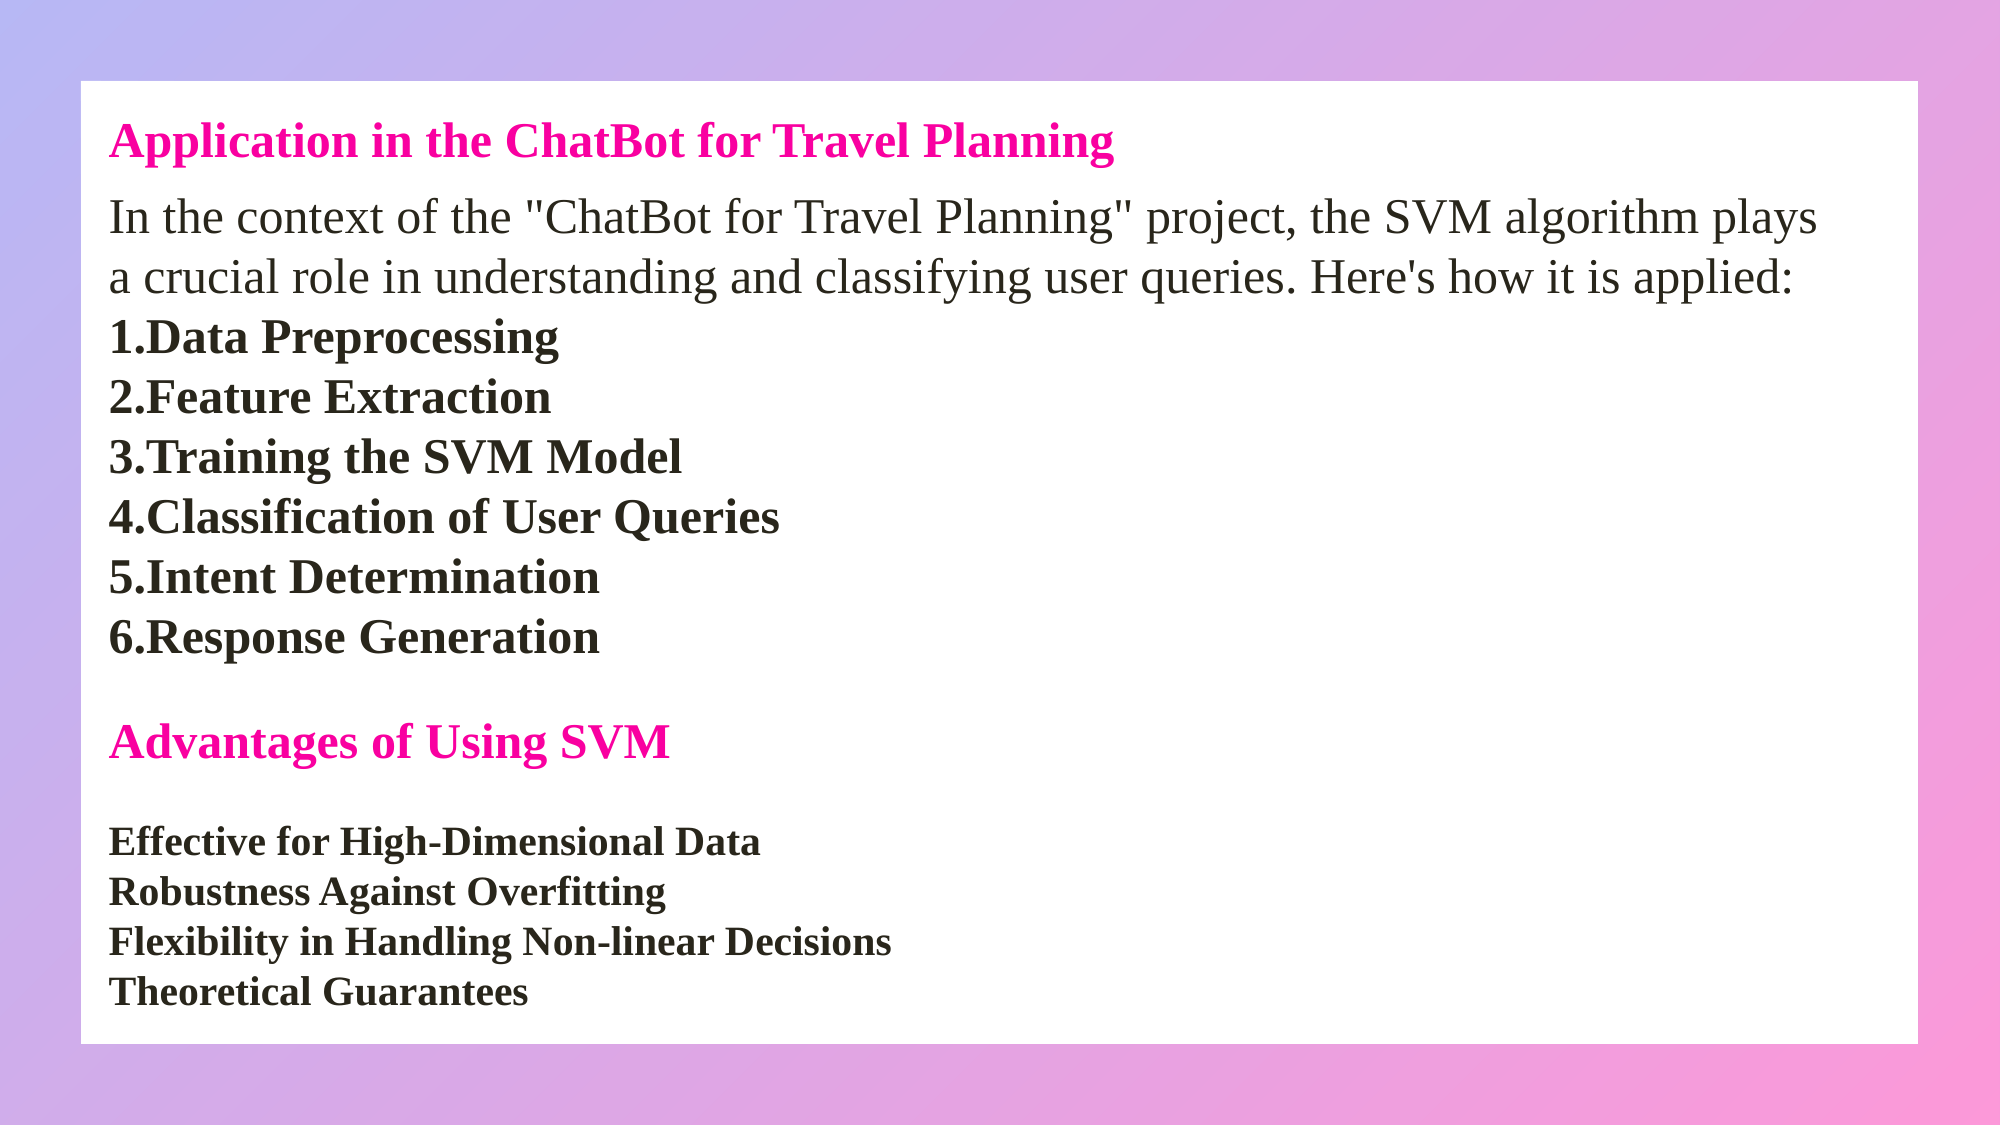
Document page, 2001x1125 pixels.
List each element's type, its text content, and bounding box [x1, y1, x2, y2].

text_box Application in the ChatBot for Travel Planning [93, 99, 1502, 175]
text_box In the context of the "ChatBot for Travel Planning" project, the SVM algorithm plays a crucial role in understanding and classifying user queries. Here's how it is applied: Data Preprocessing Feature Extraction Training the SVM Model Classification of User Queries Intent Determination Response Generation Advantages of Using SVM Effective for High-Dimensional Data Robustness Against Overfitting Flexibility in Handling Non-linear Decisions Theoretical Guarantees [93, 176, 1867, 1022]
